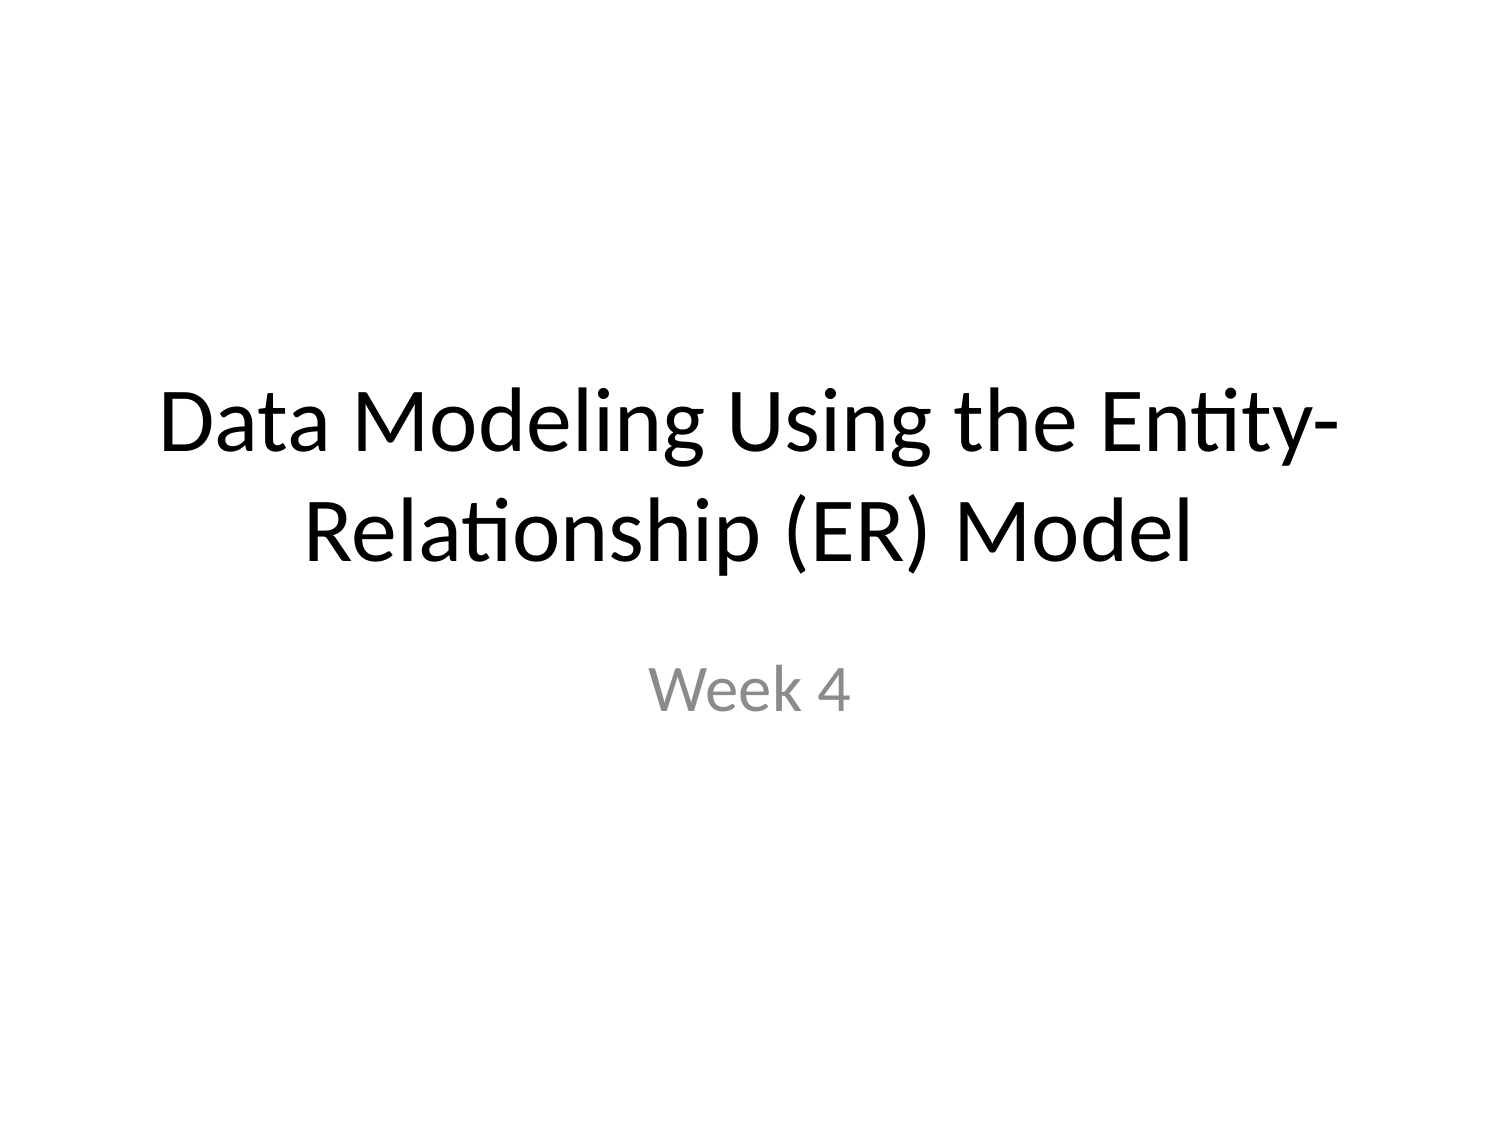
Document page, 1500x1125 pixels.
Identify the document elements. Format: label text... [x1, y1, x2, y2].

subtitle Week 4 [225, 637, 1275, 925]
title Data Modeling Using the Entity-Relationship (ER) Model [112, 349, 1388, 591]
